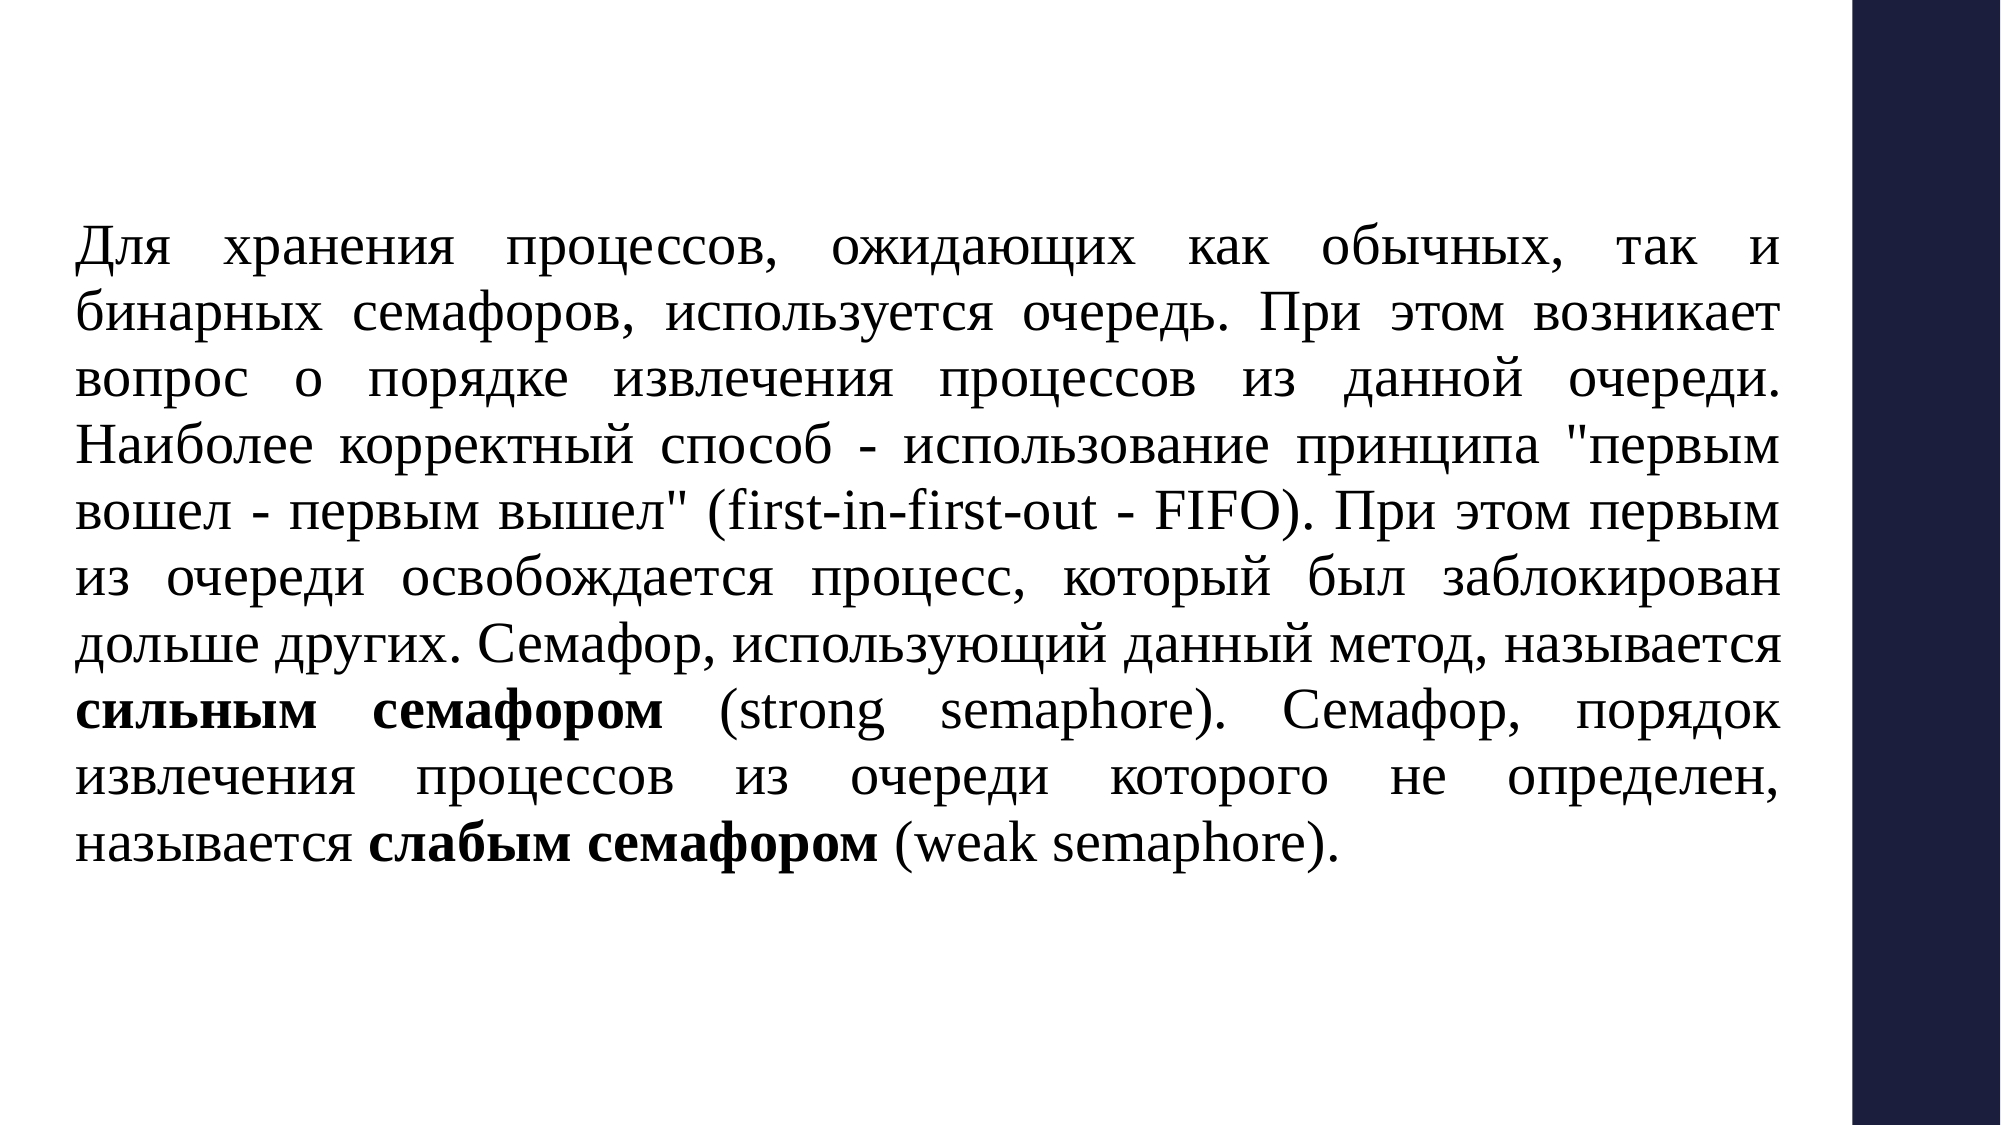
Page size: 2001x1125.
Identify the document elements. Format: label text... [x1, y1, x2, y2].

list Для хранения процессов, ожидающих как обычных, так и бинарных семафоров, используется очередь. При этом возникает вопрос о порядке извлечения процессов из данной очереди. Наиболее корректный способ - использование принципа "первым вошел - первым вышел" (first-in-first-out - FIFO). При этом первым из очереди освобождается процесс, который был заблокирован дольше других. Семафор, использующий данный метод, называется сильным семафором (strong semaphore). Семафор, порядок извлечения процессов из очереди которого не определен, называется слабым семафором (weak semaphore). [60, 203, 1799, 1067]
